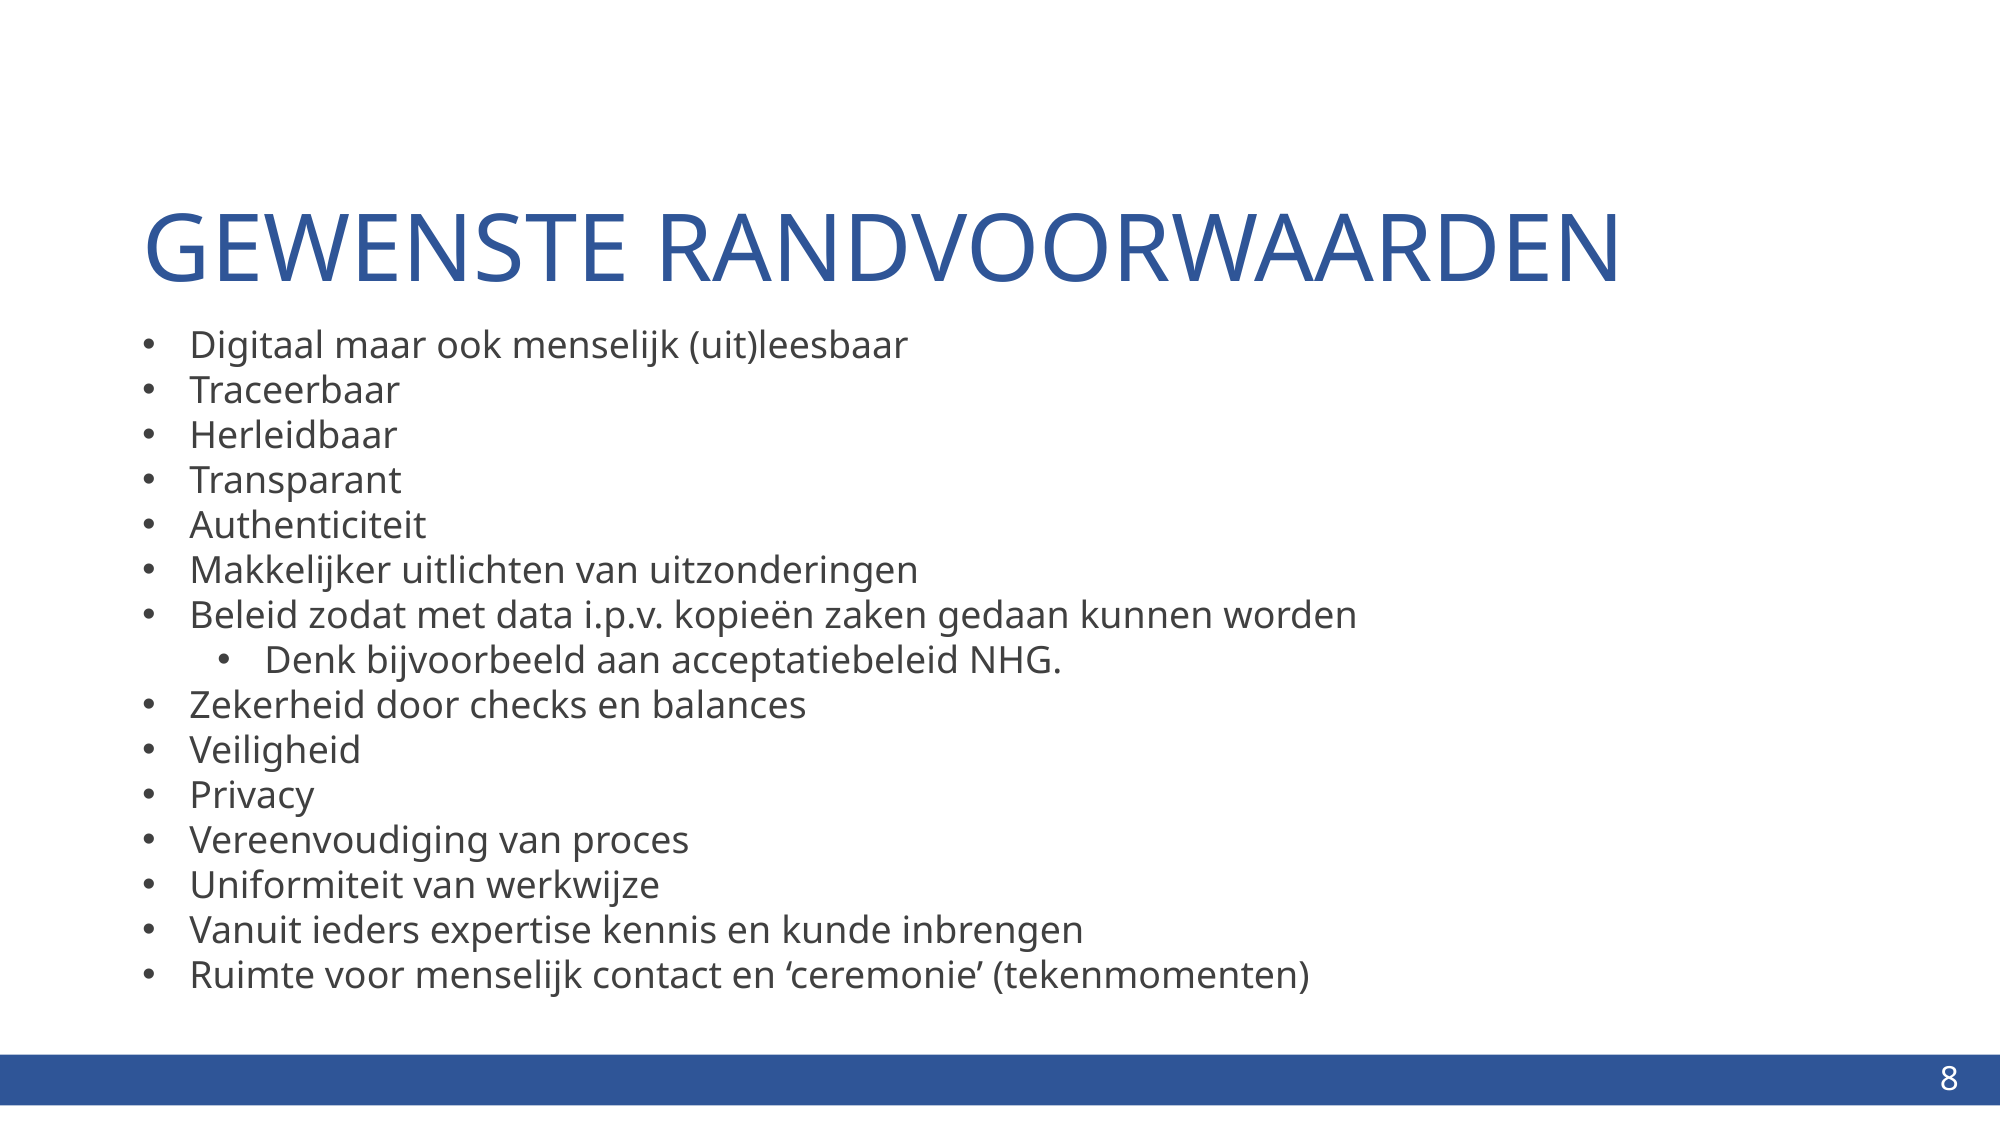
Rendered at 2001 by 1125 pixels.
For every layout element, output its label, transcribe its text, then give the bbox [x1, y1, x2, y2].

text_box Digitaal maar ook menselijk (uit)leesbaar Traceerbaar Herleidbaar Transparant Authenticiteit Makkelijker uitlichten van uitzonderingen Beleid zodat met data i.p.v. kopieën zaken gedaan kunnen worden Denk bijvoorbeeld aan acceptatiebeleid NHG. Zekerheid door checks en balances Veiligheid Privacy Vereenvoudiging van proces Uniformiteit van werkwijze Vanuit ieders expertise kennis en kunde inbrengen Ruimte voor menselijk contact en ‘ceremonie’ (tekenmomenten) [127, 313, 1591, 1094]
text_box GEWENSTE RANDVOORWAARDEN [127, 108, 1706, 309]
text_box 8 [1523, 1050, 1974, 1110]
text_box [0, 1054, 1523, 1106]
text_box [1974, 1054, 2000, 1106]
